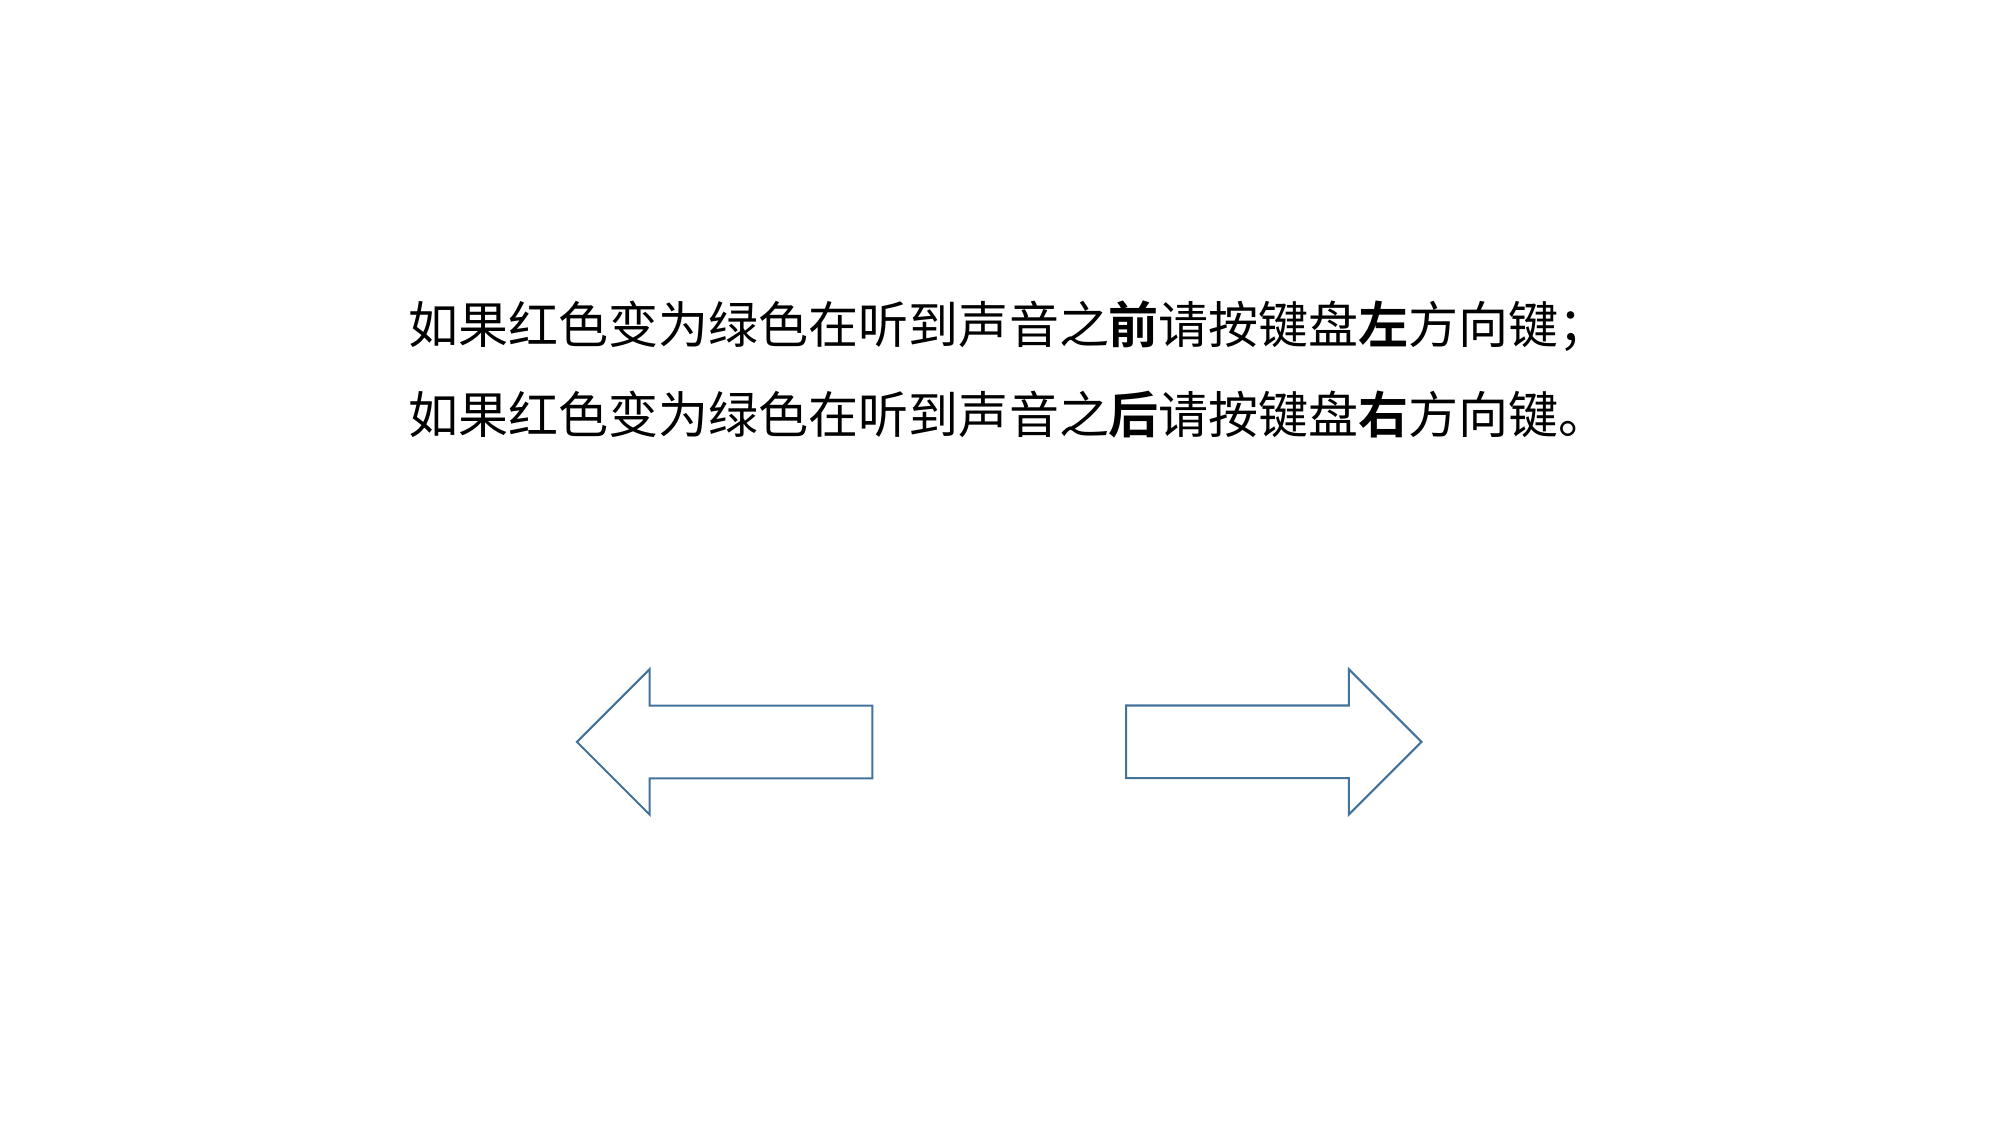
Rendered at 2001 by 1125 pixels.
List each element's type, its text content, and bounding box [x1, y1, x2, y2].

text_box 如果红色变为绿色在听到声音之前请按键盘左方向键； 如果红色变为绿色在听到声音之后请按键盘右方向键。 [393, 255, 1805, 451]
text_box [1125, 666, 1423, 818]
text_box [575, 666, 874, 818]
